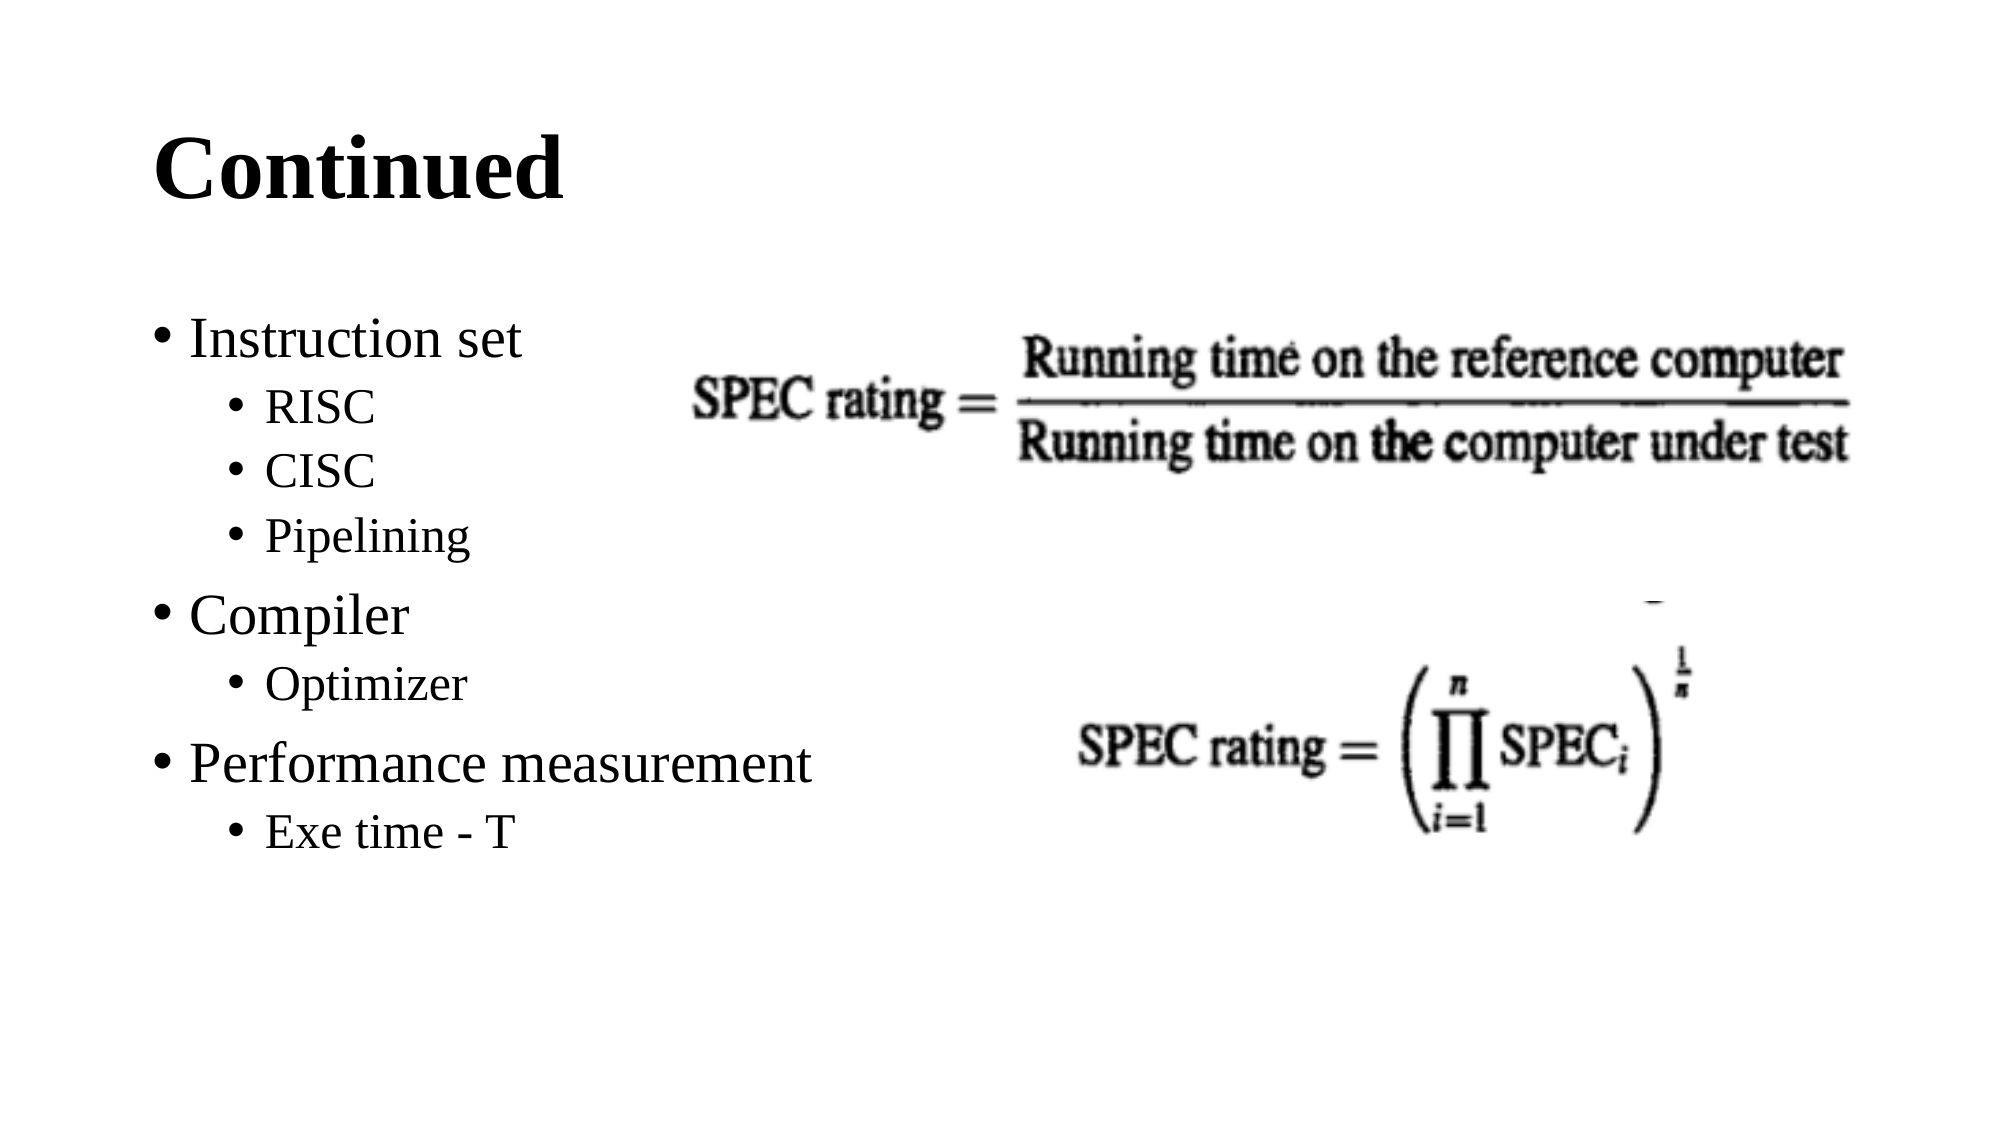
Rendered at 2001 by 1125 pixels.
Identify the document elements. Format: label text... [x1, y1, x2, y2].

title Continued [137, 59, 1863, 278]
picture [999, 601, 1821, 860]
picture [619, 299, 2000, 491]
list Instruction set RISC CISC Pipelining Compiler Optimizer Performance measurement Exe time - T [137, 299, 1863, 1014]
